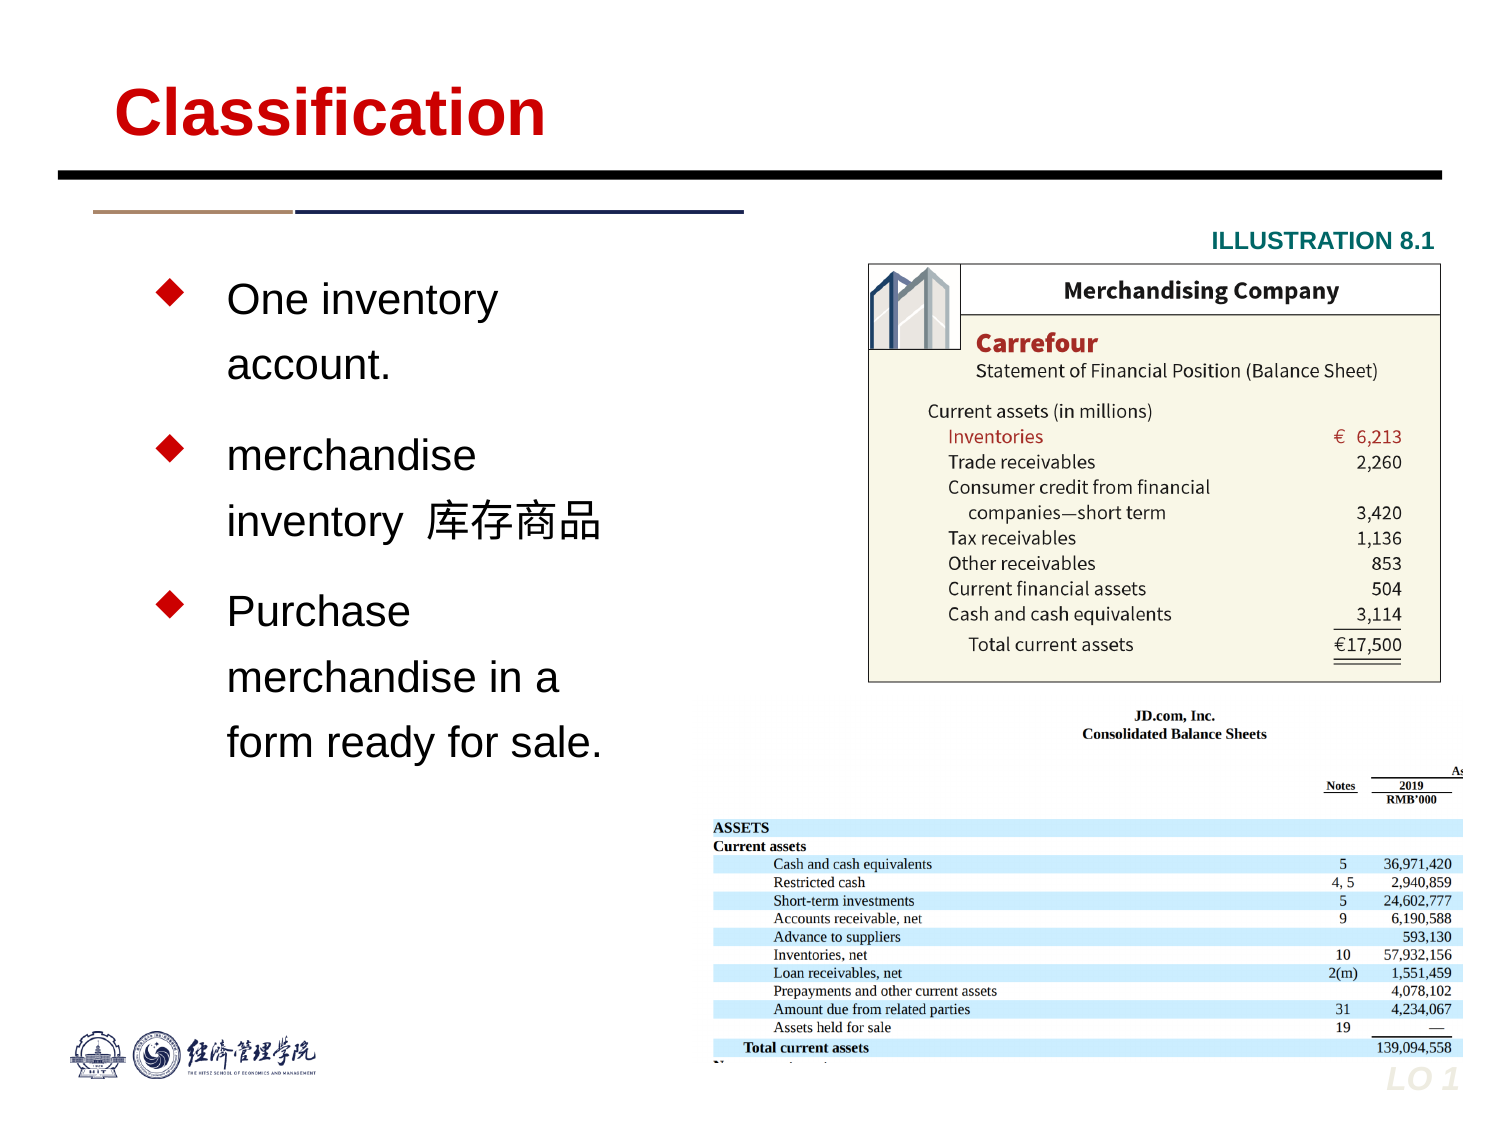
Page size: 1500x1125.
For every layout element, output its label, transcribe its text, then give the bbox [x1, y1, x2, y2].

picture [692, 695, 1463, 1063]
picture [93, 210, 744, 214]
text_box LO 1 [1324, 1049, 1475, 1105]
picture [866, 261, 1443, 684]
text_box One inventory account. merchandise inventory 库存商品 Purchase merchandise in a form ready for sale. [99, 249, 638, 774]
text_box Classification [99, 62, 1450, 155]
picture [70, 1031, 316, 1079]
text_box ILLUSTRATION 8.1 [1187, 217, 1450, 263]
